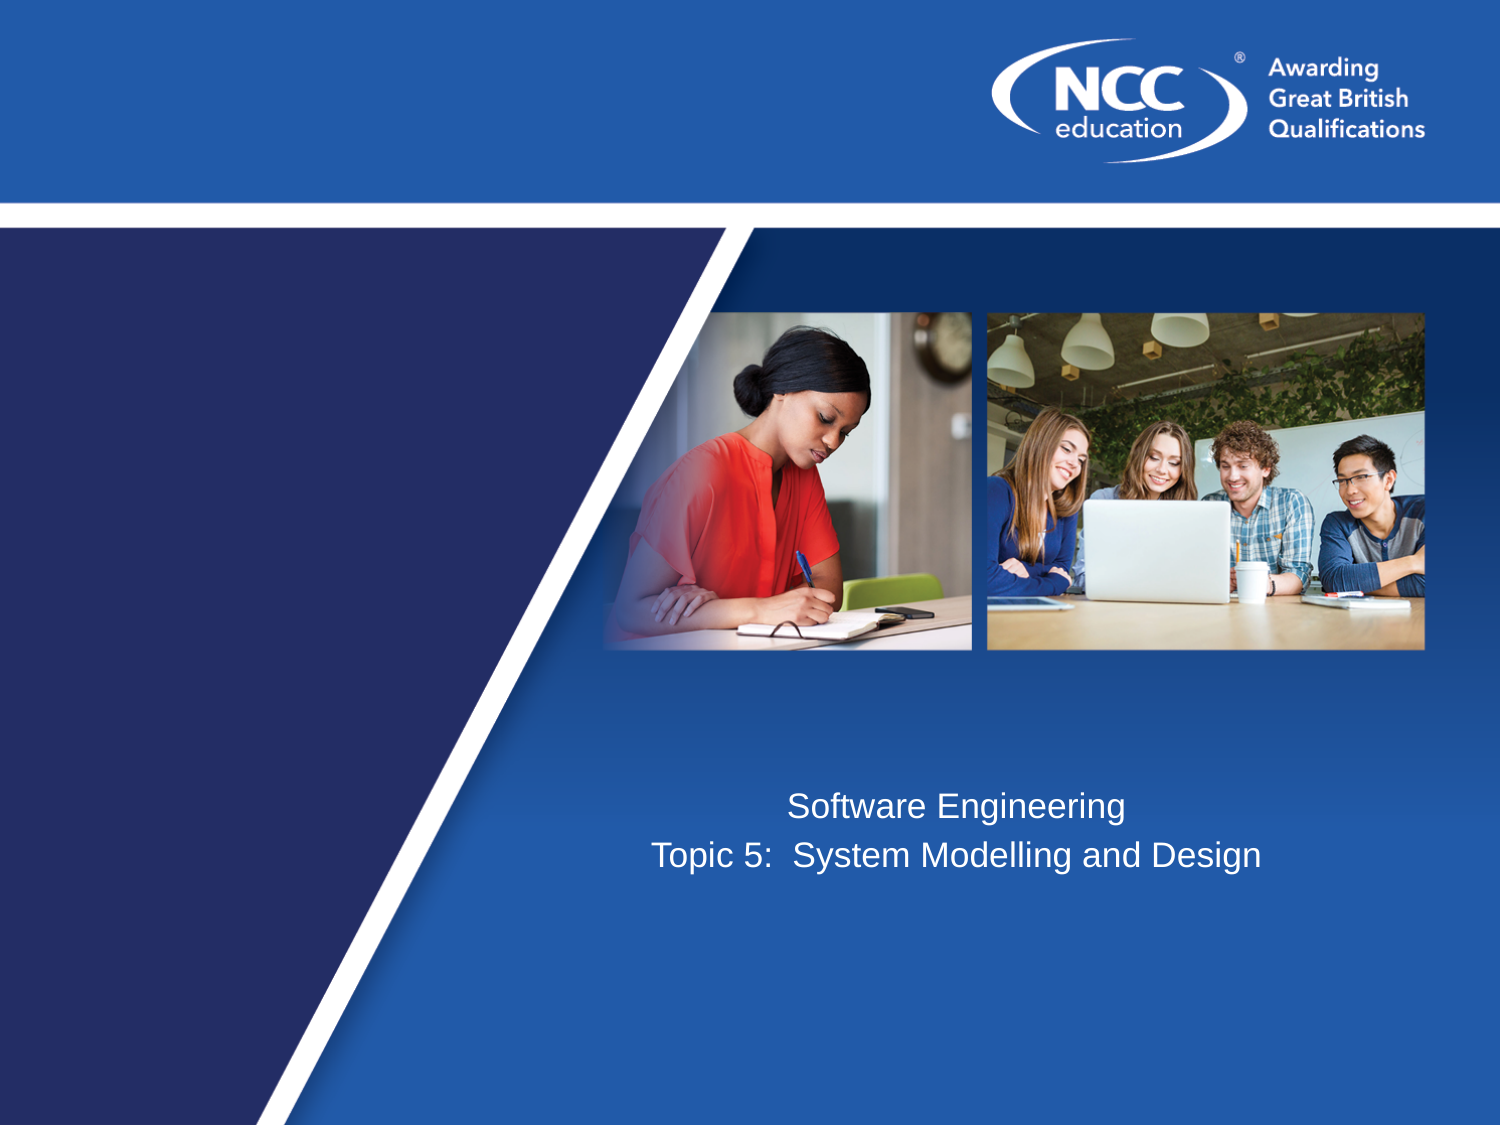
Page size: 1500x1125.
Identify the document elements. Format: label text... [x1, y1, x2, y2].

subtitle Software Engineering Topic 5: System Modelling and Design [466, 775, 1447, 934]
picture [0, 0, 1500, 1125]
